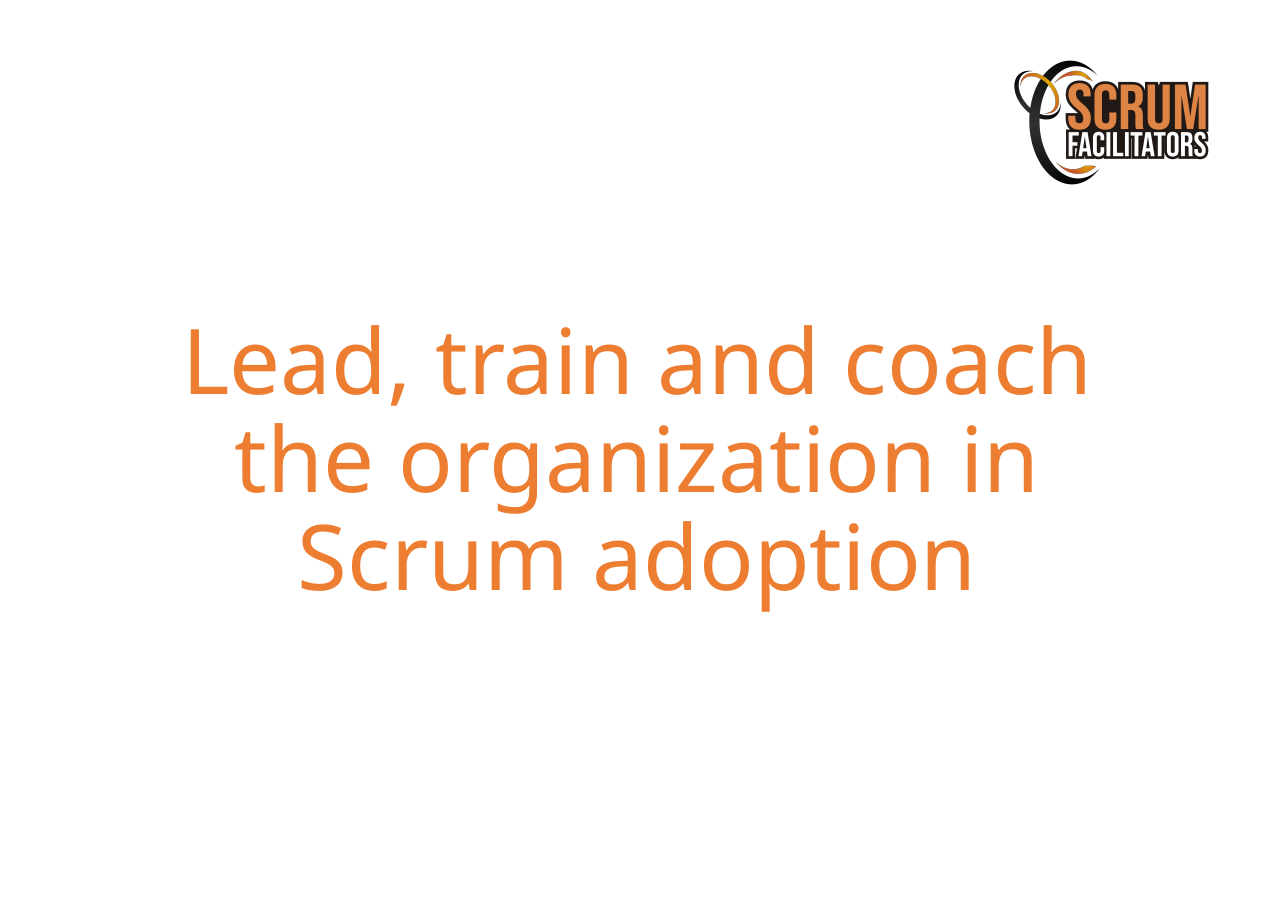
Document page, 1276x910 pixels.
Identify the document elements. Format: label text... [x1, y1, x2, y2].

list Lead, train and coach the organization in Scrum adoption [132, 291, 1143, 618]
picture [1011, 57, 1211, 187]
